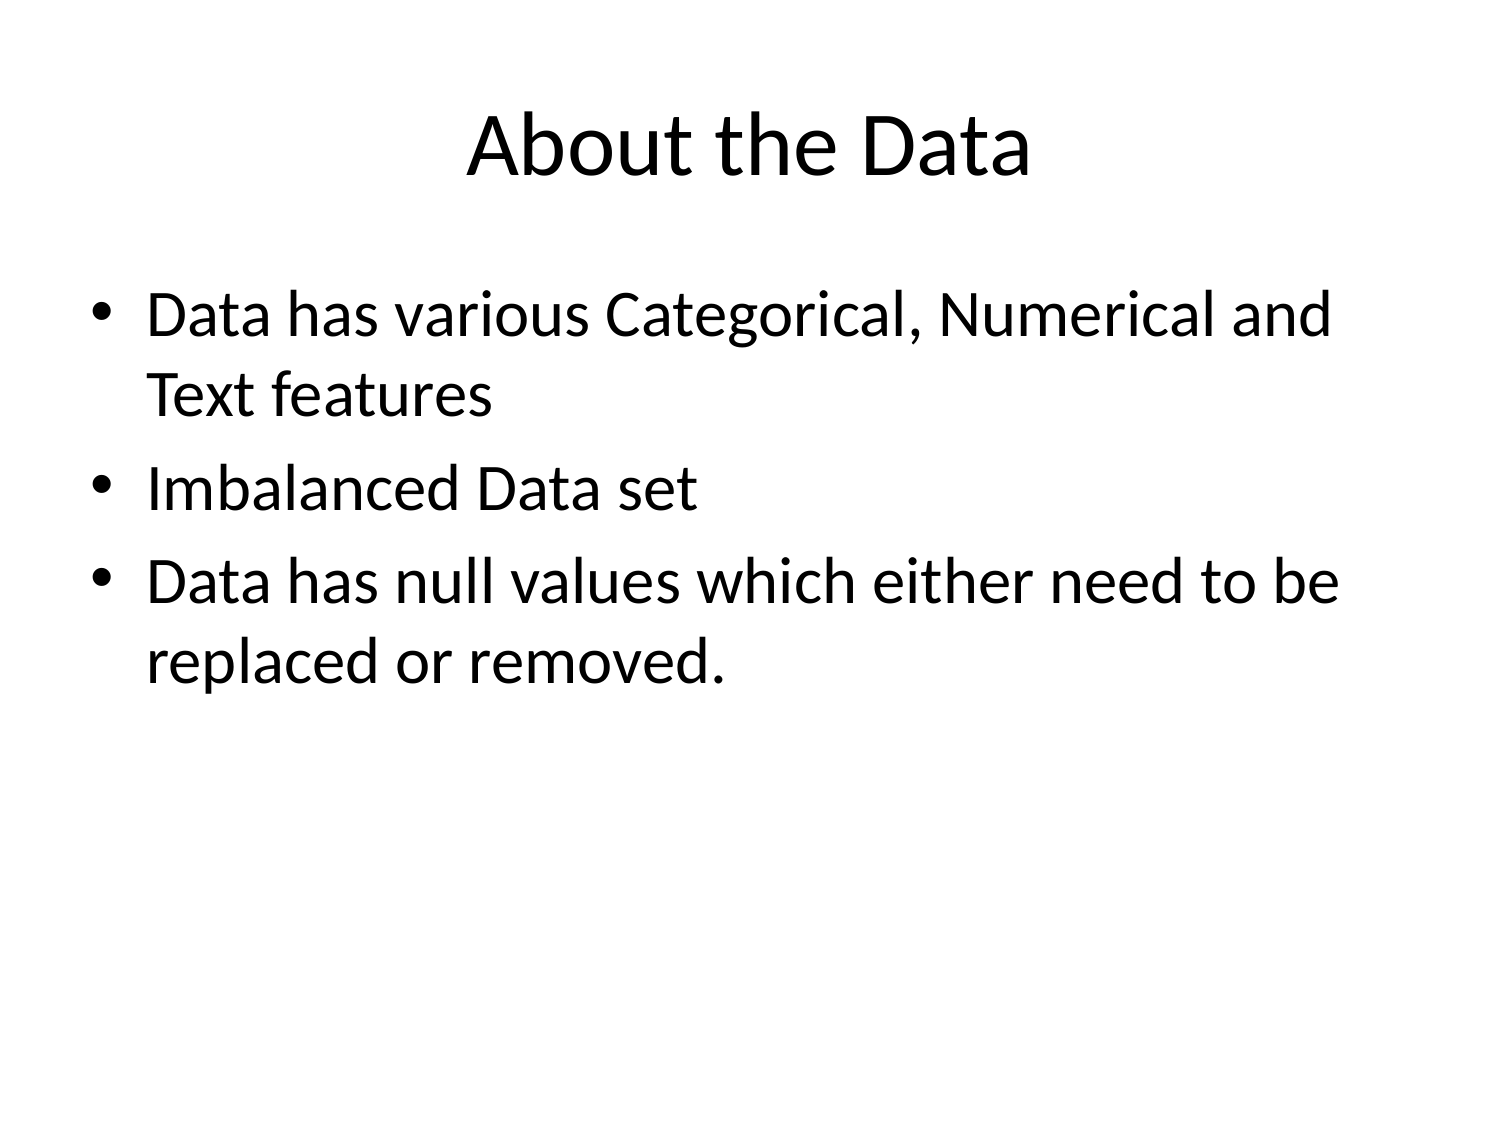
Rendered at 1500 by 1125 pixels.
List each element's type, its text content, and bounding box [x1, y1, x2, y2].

list Data has various Categorical, Numerical and Text features Imbalanced Data set Data has null values which either need to be replaced or removed. [75, 262, 1425, 1005]
title About the Data [75, 45, 1425, 233]
